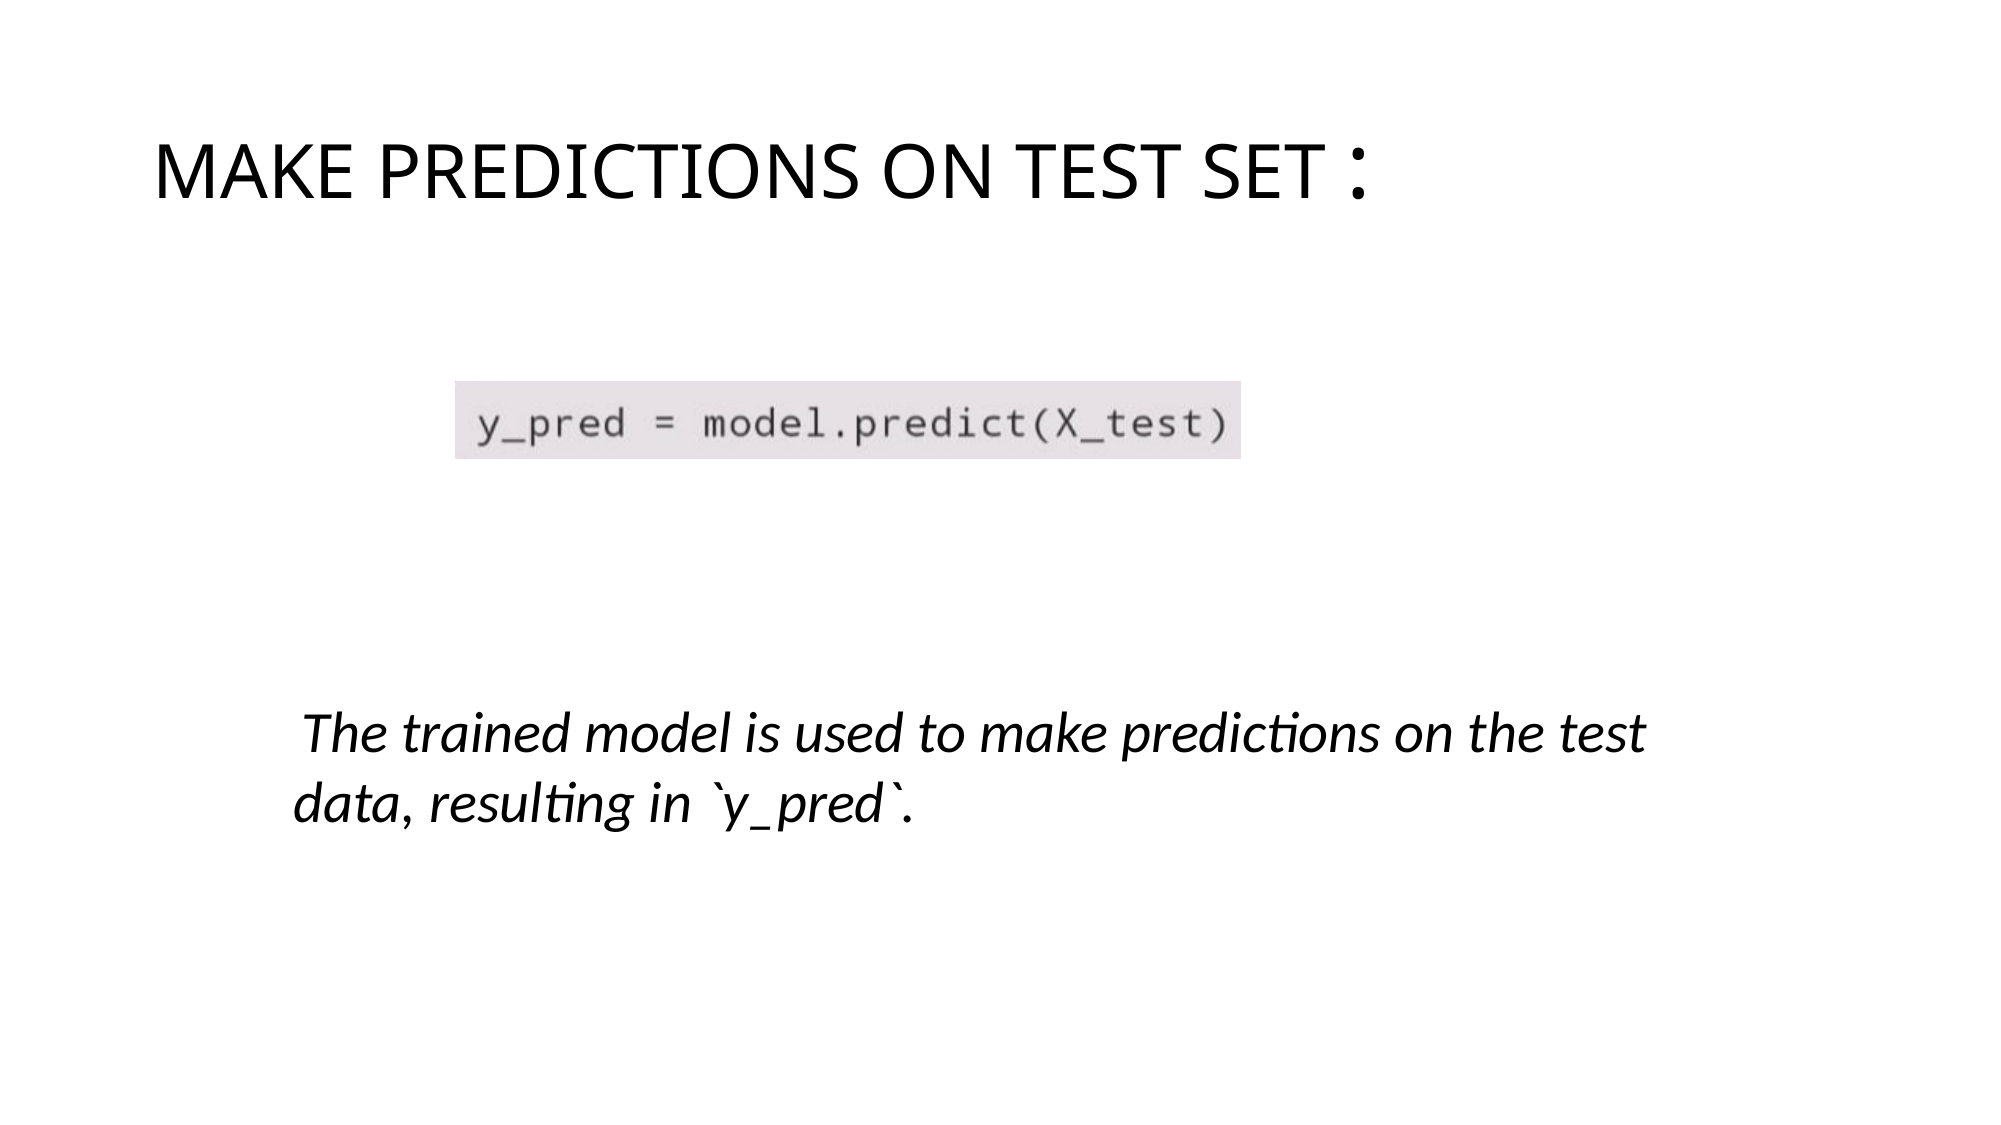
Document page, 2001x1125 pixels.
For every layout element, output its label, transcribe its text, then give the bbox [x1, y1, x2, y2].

text_box The trained model is used to make predictions on the test data, resulting in `y_pred`. [278, 686, 1794, 842]
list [455, 381, 1241, 459]
title MAKE PREDICTIONS ON TEST SET : [137, 59, 1863, 278]
